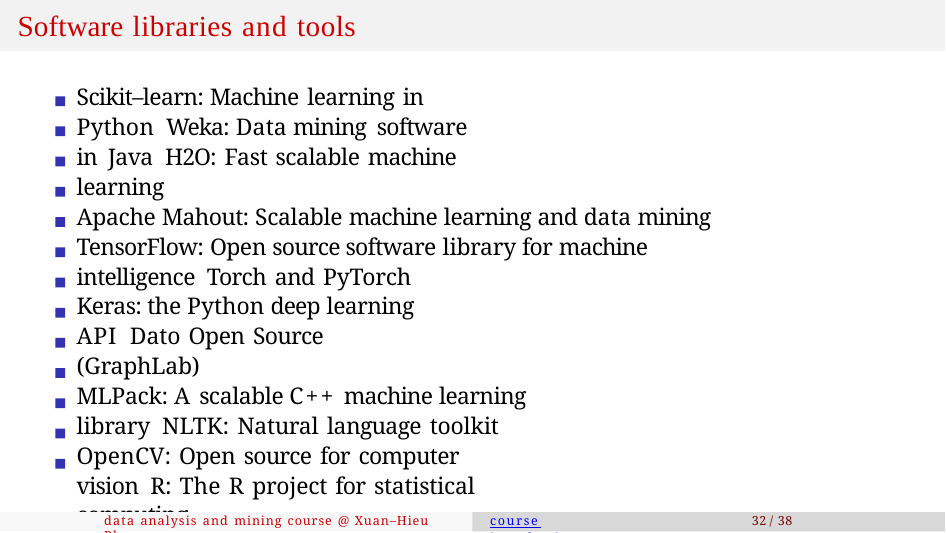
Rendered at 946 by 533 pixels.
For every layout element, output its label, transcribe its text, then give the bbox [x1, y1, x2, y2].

title Software libraries and tools [15, 4, 360, 97]
text_box [55, 247, 66, 258]
text_box [55, 458, 66, 469]
text_box Scikit–learn: Machine learning in Python Weka: Data mining software in Java H2O: Fast scalable machine learning Apache Mahout: Scalable machine learning and data mining TensorFlow: Open source software library for machine intelligence Torch and PyTorch Keras: the Python deep learning API Dato Open Source (GraphLab) MLPack: A scalable C++ machine learning library NLTK: Natural language toolkit OpenCV: Open source for computer vision R: The R project for statistical computing . . . [74, 78, 735, 510]
text_box [55, 307, 66, 318]
text_box [55, 126, 66, 137]
text_box [55, 337, 66, 348]
text_box [55, 186, 66, 197]
text_box [55, 96, 66, 107]
text_box [55, 398, 66, 409]
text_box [0, 511, 946, 532]
text_box [55, 368, 66, 378]
text_box [55, 156, 66, 167]
text_box [55, 277, 66, 288]
text_box [55, 428, 66, 439]
text_box [55, 217, 66, 227]
